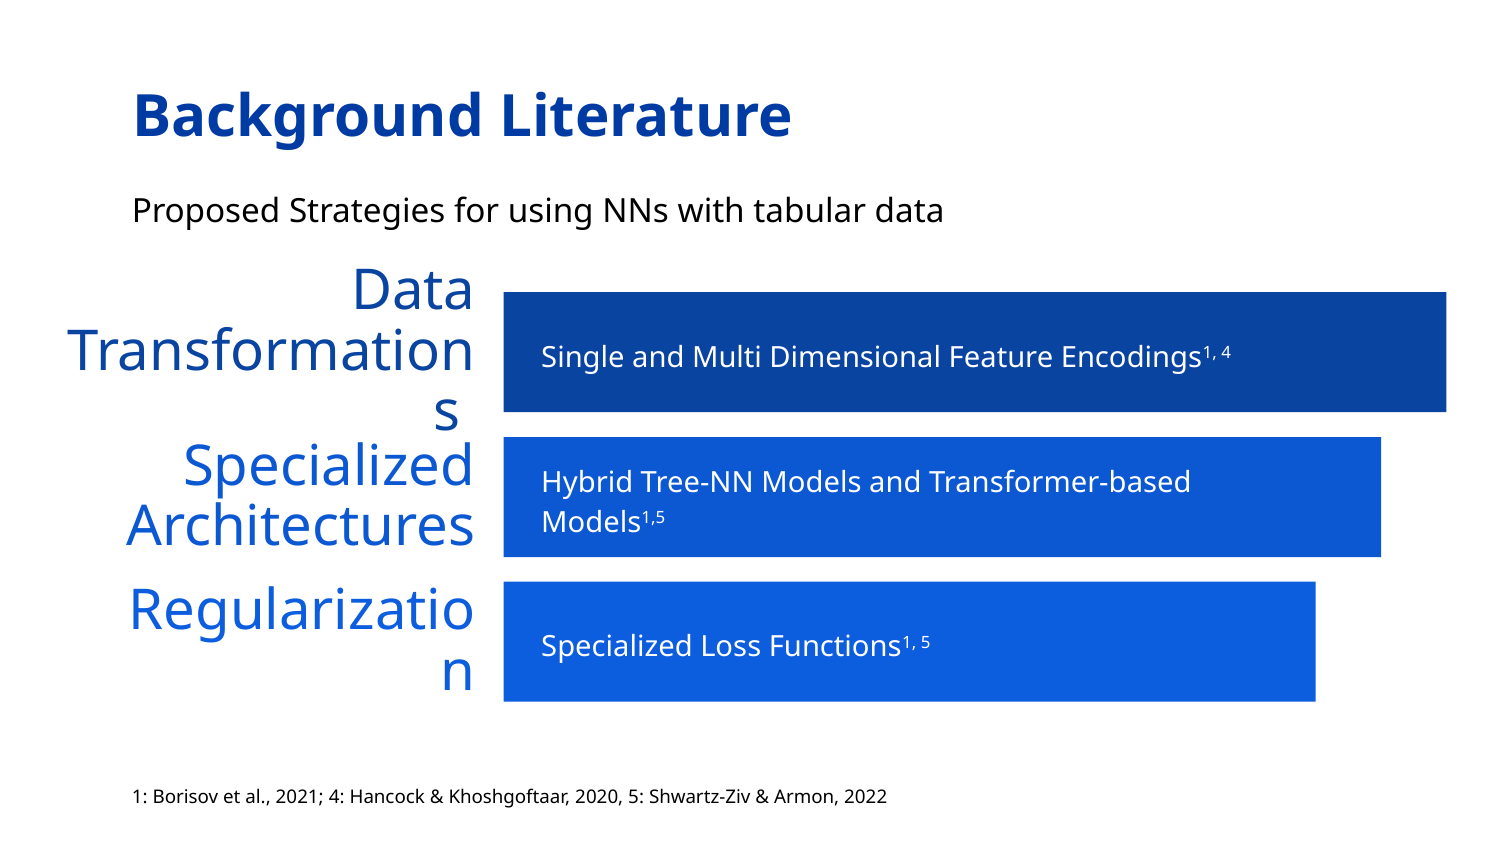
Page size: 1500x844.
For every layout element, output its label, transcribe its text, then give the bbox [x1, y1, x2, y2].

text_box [81, 581, 1317, 702]
text_box 1: Borisov et al., 2021; 4: Hancock & Khoshgoftaar, 2020, 5: Shwartz-Ziv & Armon, 2022 [116, 758, 1321, 823]
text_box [35, 291, 1447, 413]
title Background Literature [116, 63, 1383, 157]
text_box Proposed Strategies for using NNs with tabular data [116, 173, 1383, 244]
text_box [0, 436, 1382, 558]
